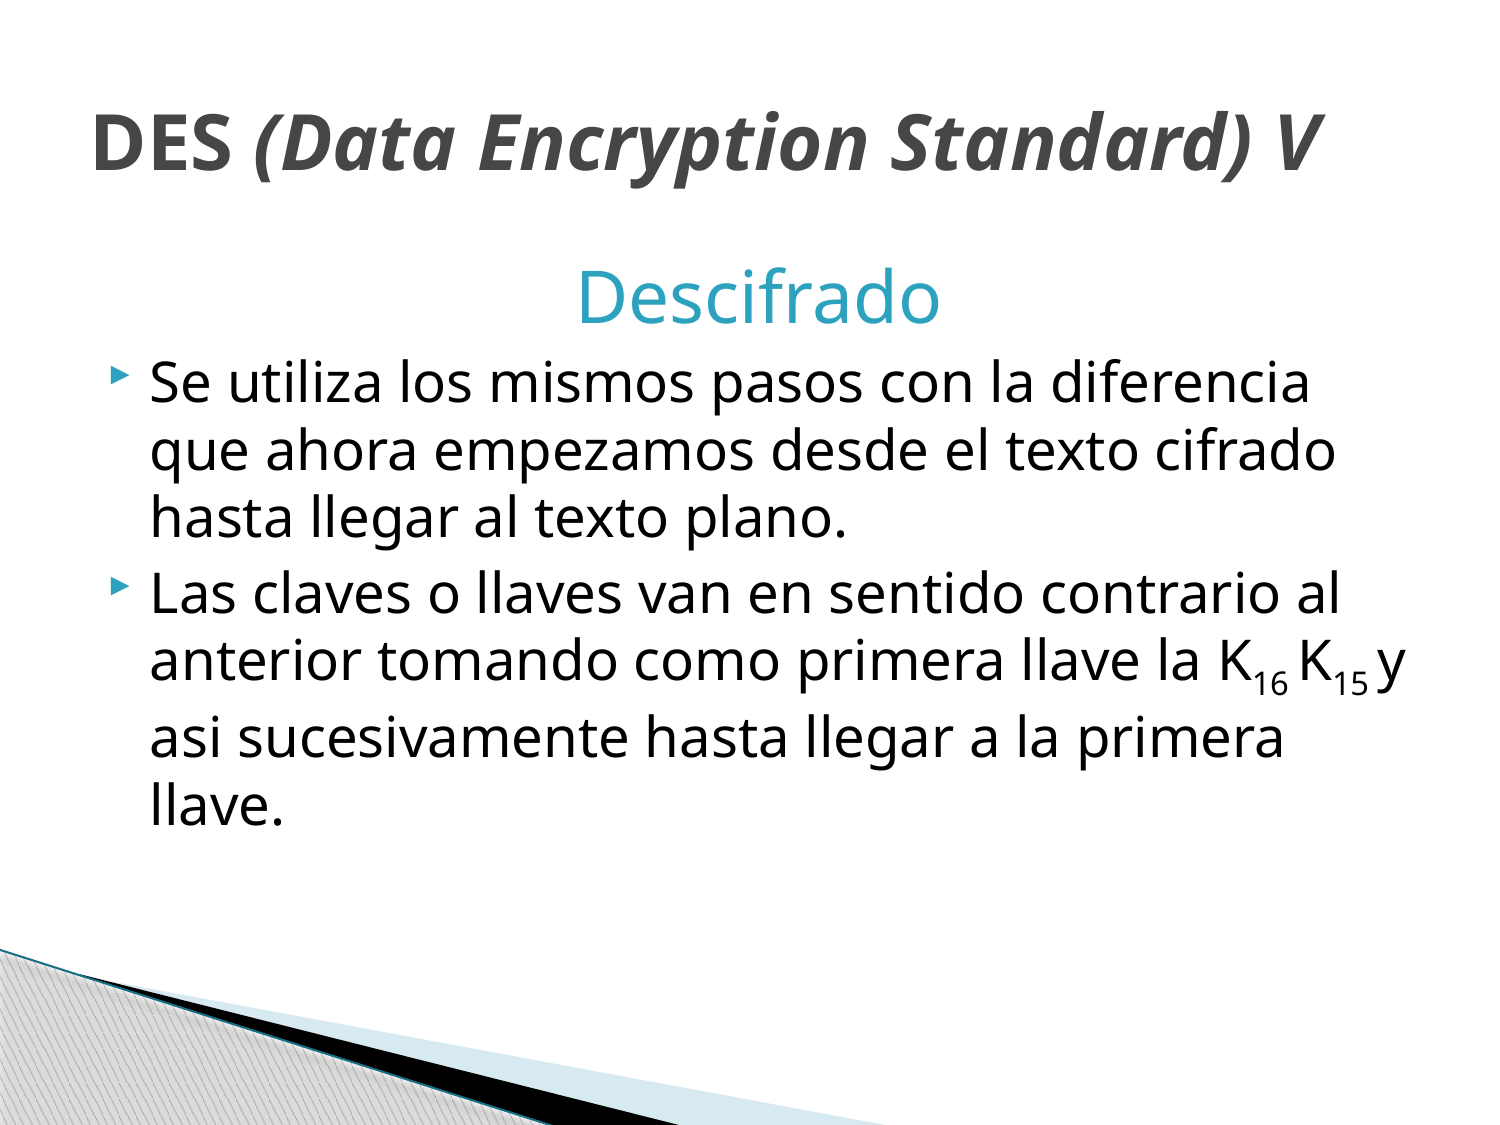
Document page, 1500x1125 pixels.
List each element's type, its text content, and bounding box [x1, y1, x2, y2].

list Descifrado Se utiliza los mismos pasos con la diferencia que ahora empezamos desde el texto cifrado hasta llegar al texto plano. Las claves o llaves van en sentido contrario al anterior tomando como primera llave la K16 K15 y asi sucesivamente hasta llegar a la primera llave. [75, 243, 1425, 986]
title DES (Data Encryption Standard) V [75, 45, 1425, 233]
